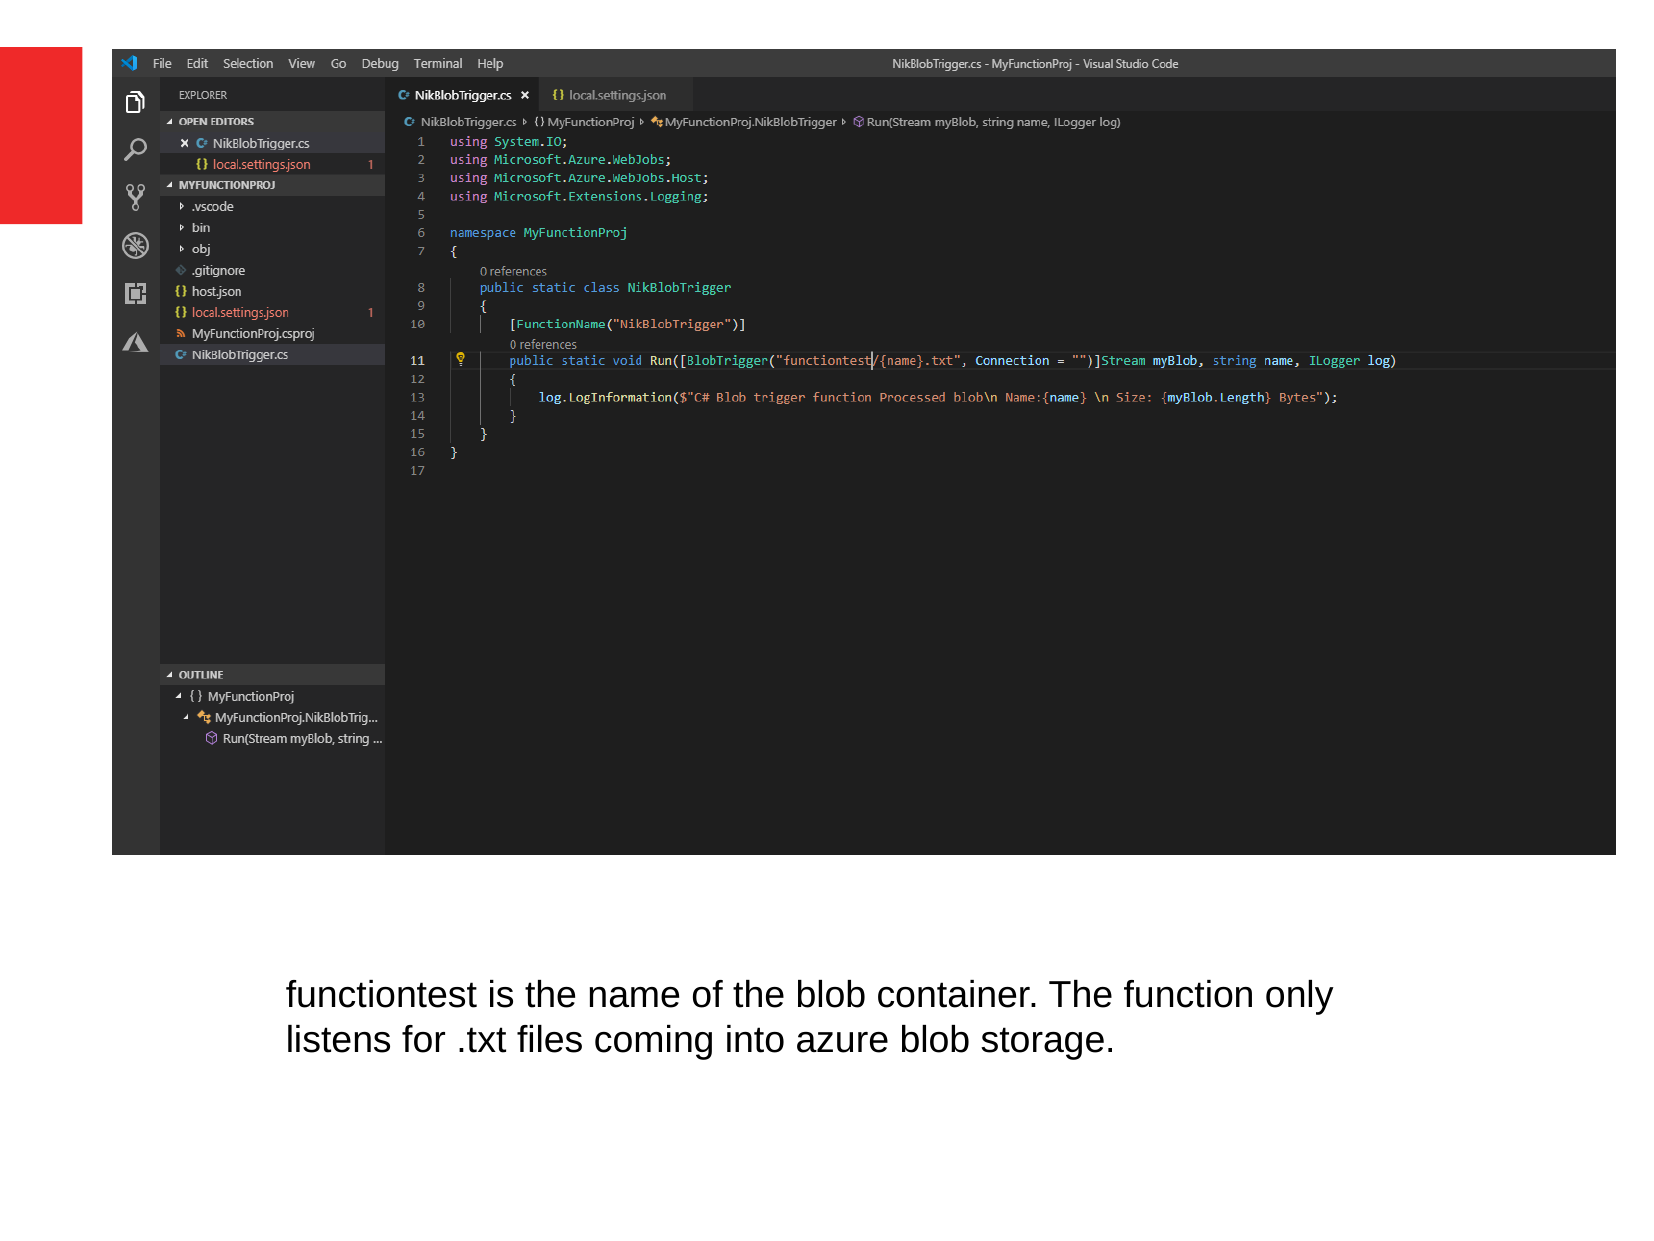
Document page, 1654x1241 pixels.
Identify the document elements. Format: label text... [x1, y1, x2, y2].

text_box functiontest is the name of the blob container. The function only listens for .txt files coming into azure blob storage. [271, 963, 1440, 1068]
picture [112, 49, 1617, 856]
